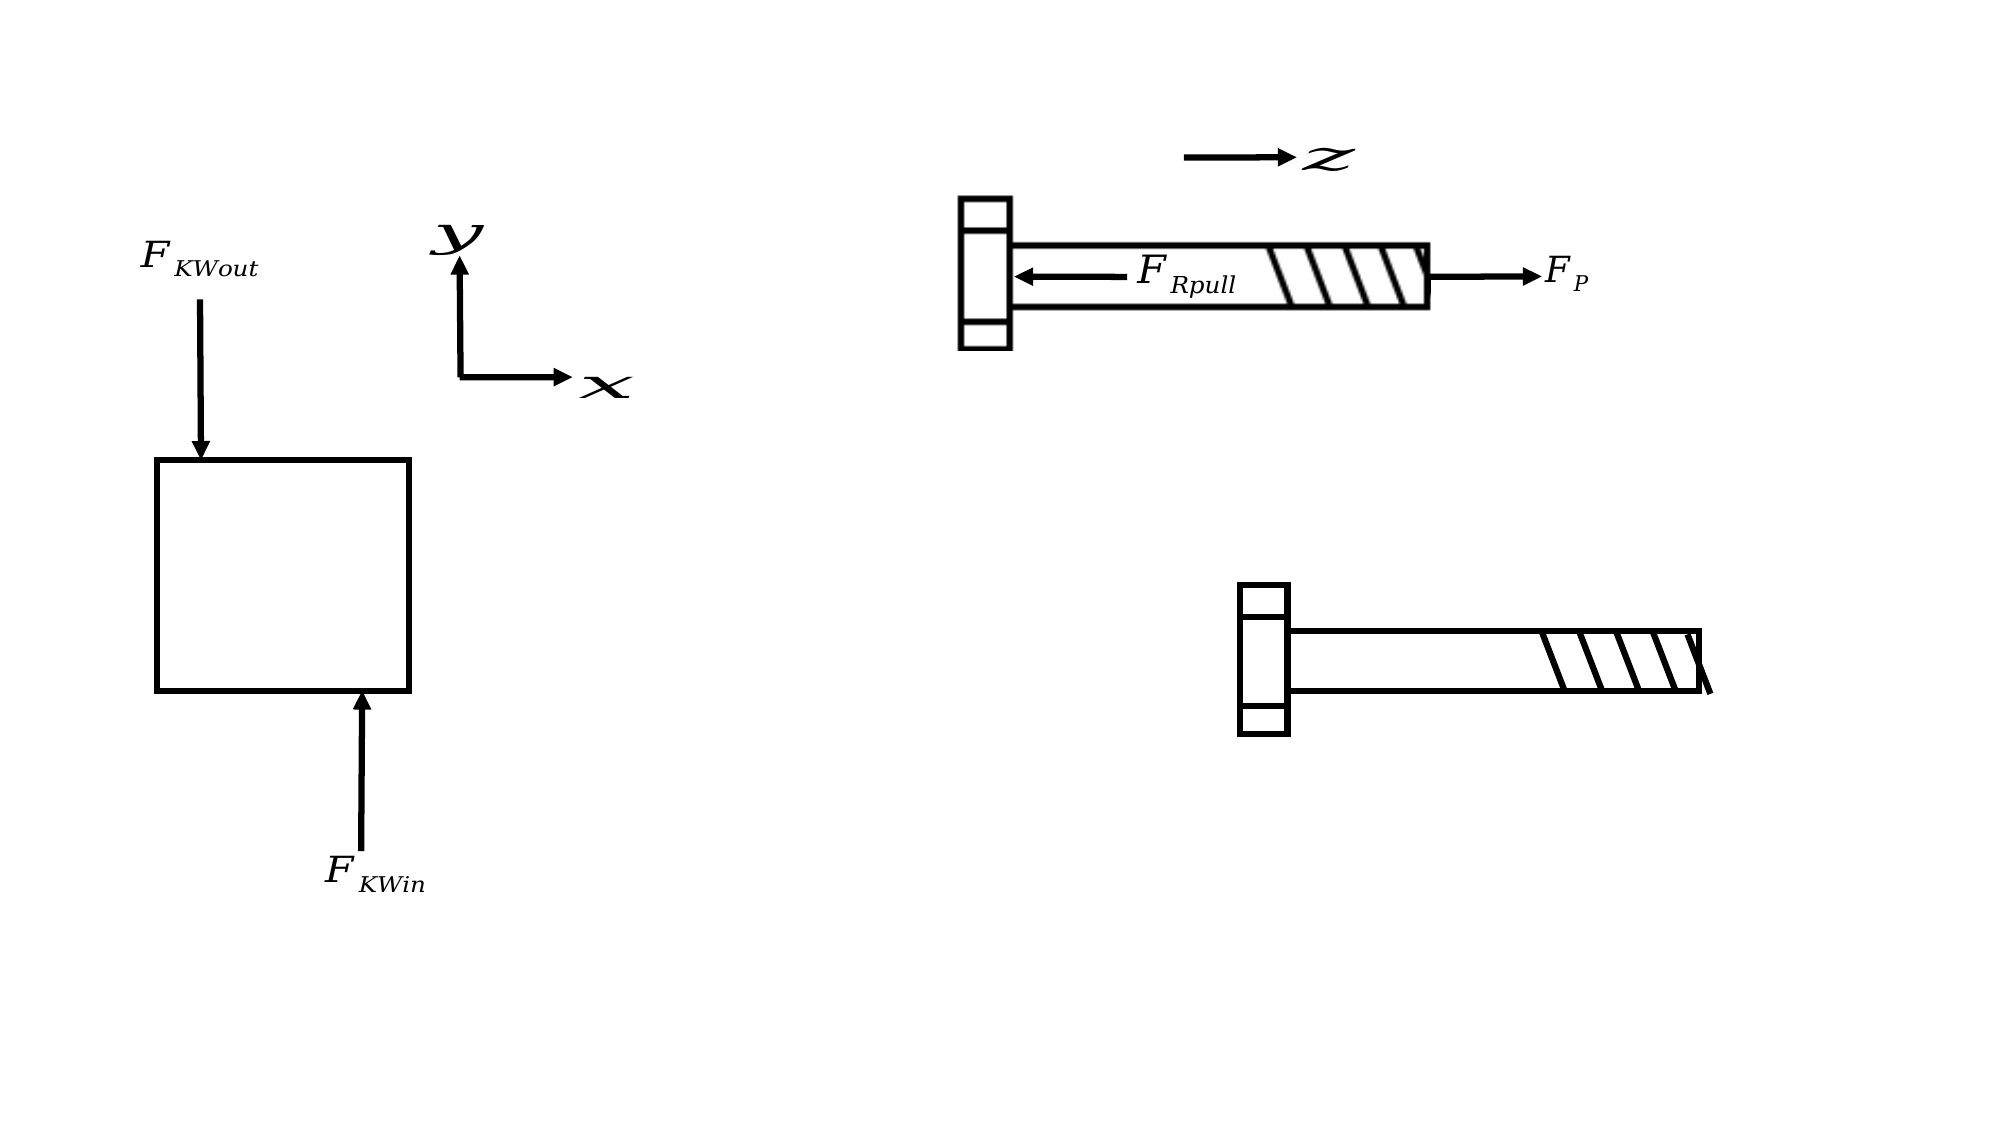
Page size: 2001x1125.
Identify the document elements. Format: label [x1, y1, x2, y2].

text_box [1288, 630, 1561, 692]
text_box [1583, 630, 1635, 692]
text_box [1615, 631, 1639, 691]
text_box [1579, 631, 1603, 691]
text_box [1239, 584, 1288, 616]
text_box [1620, 630, 1672, 692]
picture [952, 192, 1431, 351]
text_box [1545, 630, 1598, 692]
text_box [156, 459, 410, 692]
text_box [1652, 631, 1676, 691]
text_box [1541, 631, 1565, 691]
text_box [1239, 707, 1288, 735]
text_box [1656, 630, 1700, 692]
text_box [1687, 634, 1711, 694]
text_box [1239, 616, 1288, 707]
